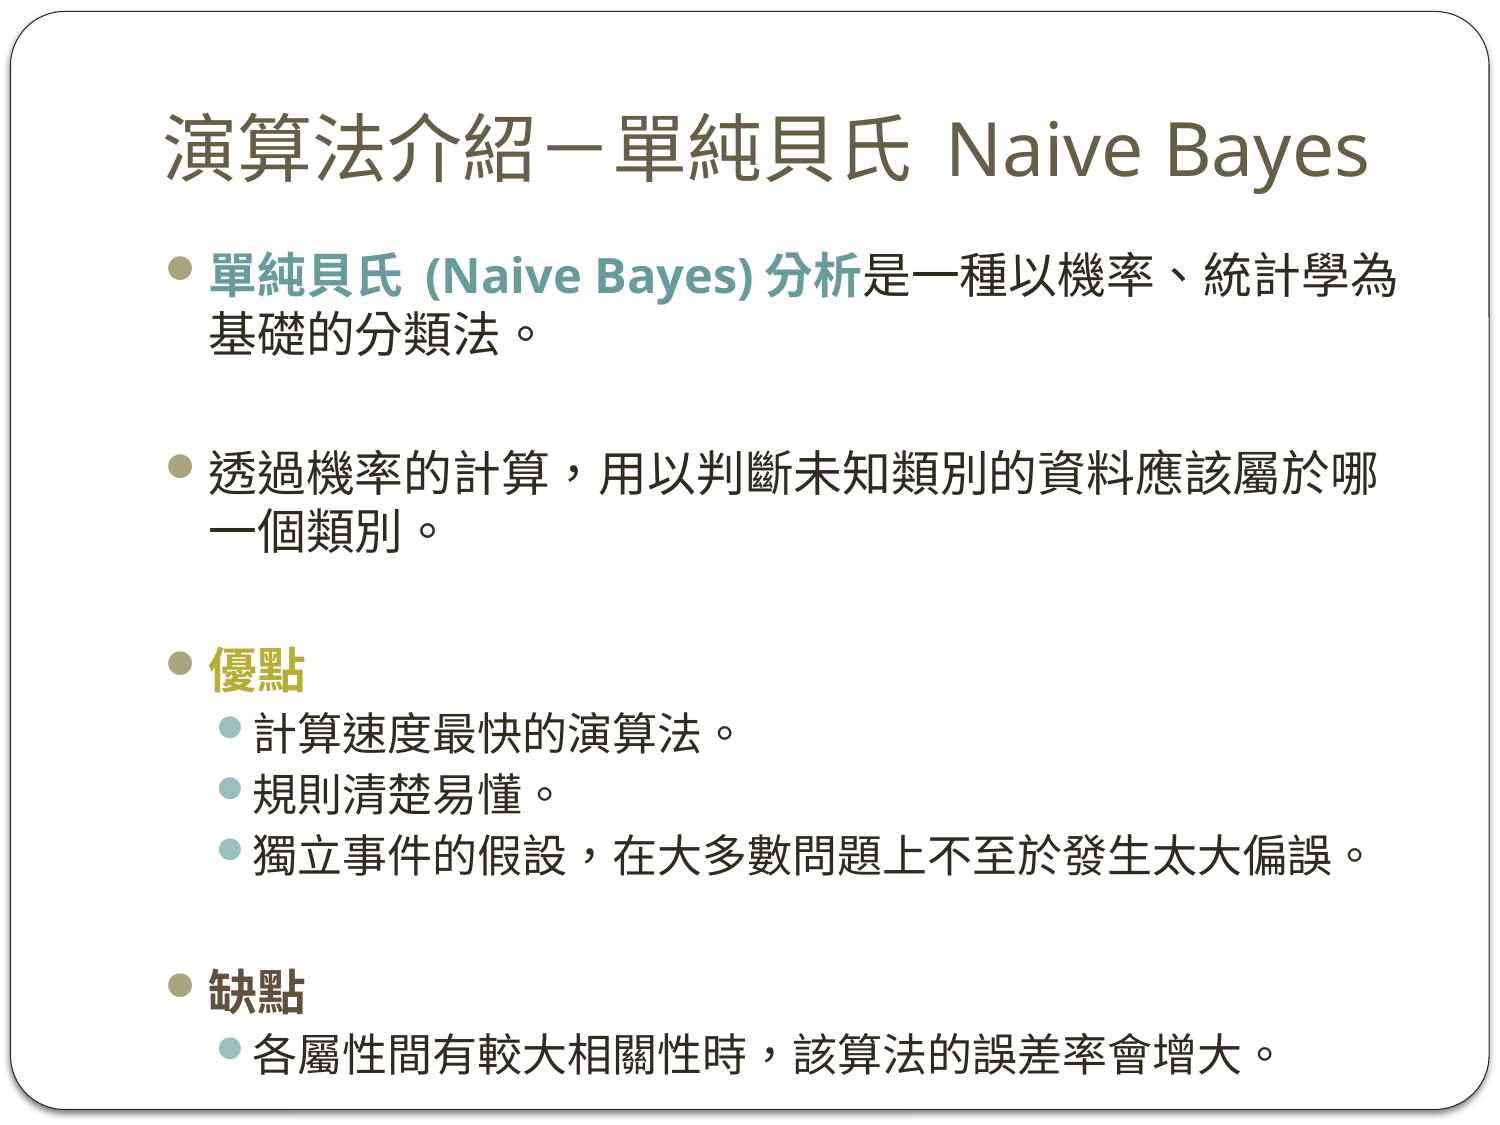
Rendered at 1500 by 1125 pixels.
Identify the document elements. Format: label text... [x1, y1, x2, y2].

title 演算法介紹－單純貝氏 Naive Bayes [147, 19, 1423, 207]
list 單純貝氏 (Naive Bayes)分析是一種以機率、統計學為基礎的分類法。 透過機率的計算，用以判斷未知類別的資料應該屬於哪一個類別。 優點 計算速度最快的演算法。 規則清楚易懂。 獨立事件的假設，在大多數問題上不至於發生太大偏誤。 缺點 各屬性間有較大相關性時，該算法的誤差率會增大。 [150, 237, 1425, 1094]
